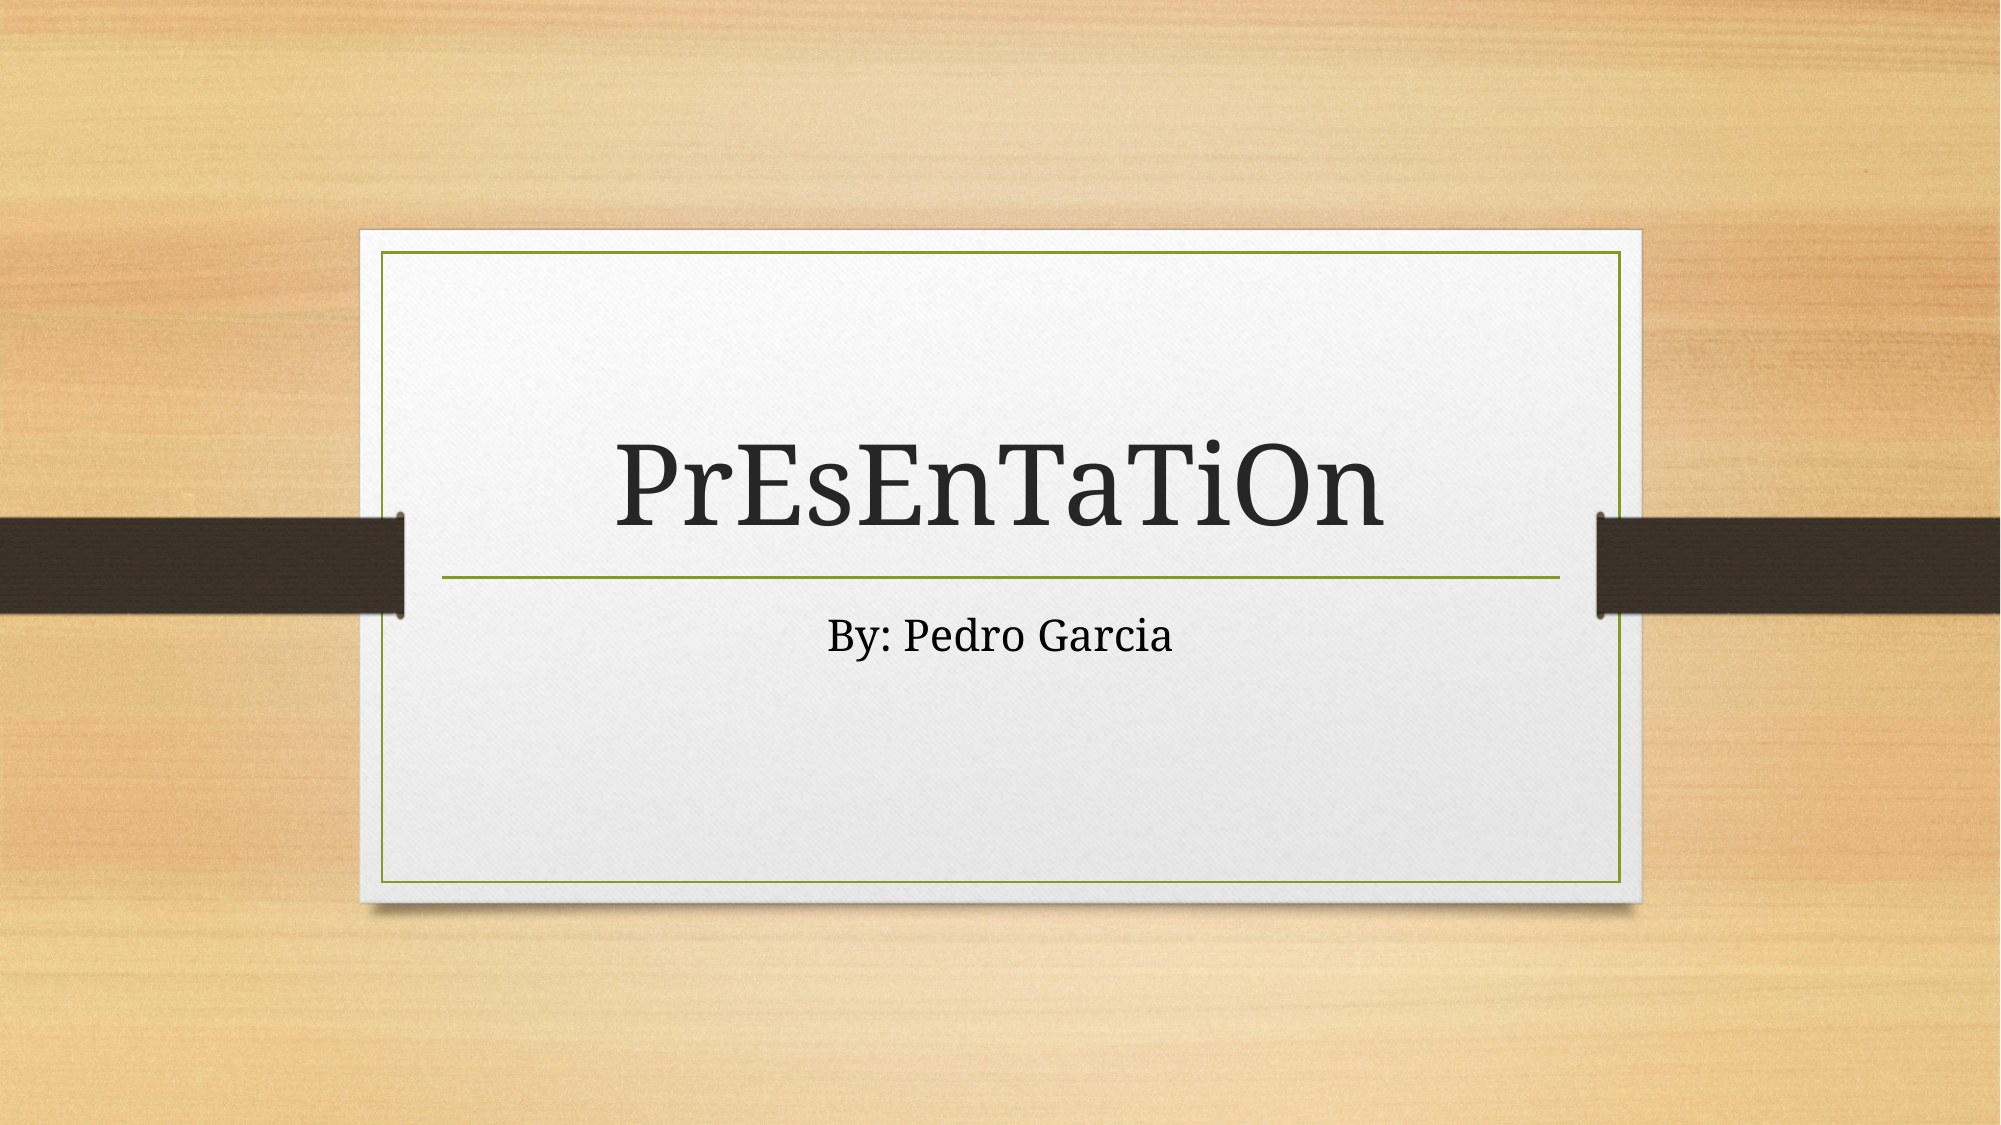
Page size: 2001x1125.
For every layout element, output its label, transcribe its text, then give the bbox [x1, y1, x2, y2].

picture [0, 0, 2001, 1125]
subtitle By: Pedro Garcia [441, 600, 1560, 817]
title PrEsEnTaTiOn [441, 306, 1560, 556]
